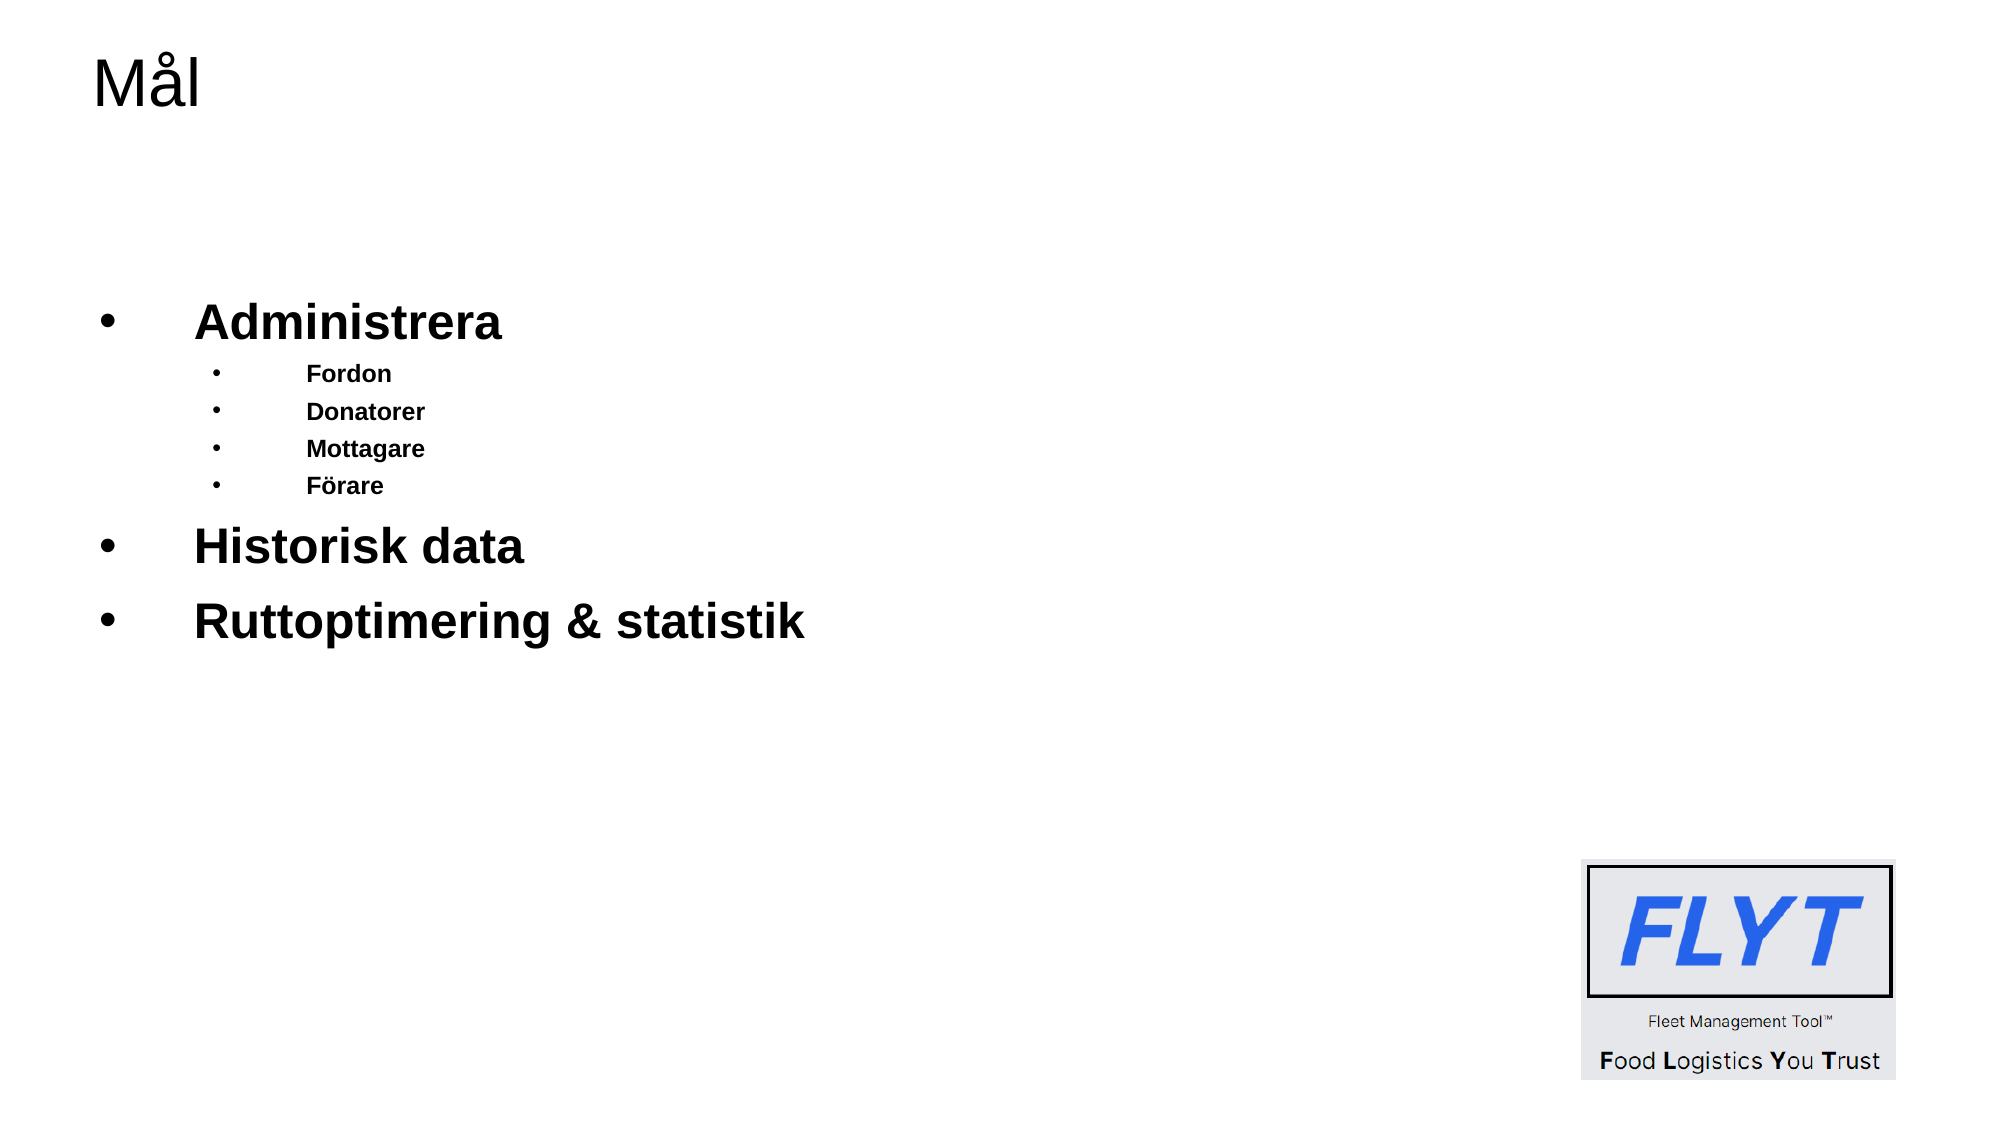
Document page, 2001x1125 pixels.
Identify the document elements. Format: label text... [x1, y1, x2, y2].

title Mål [84, 44, 1897, 125]
list Administrera Fordon Donatorer Mottagare Förare Historisk data Ruttoptimering & statistik [85, 171, 1774, 775]
picture [1581, 859, 1896, 1081]
